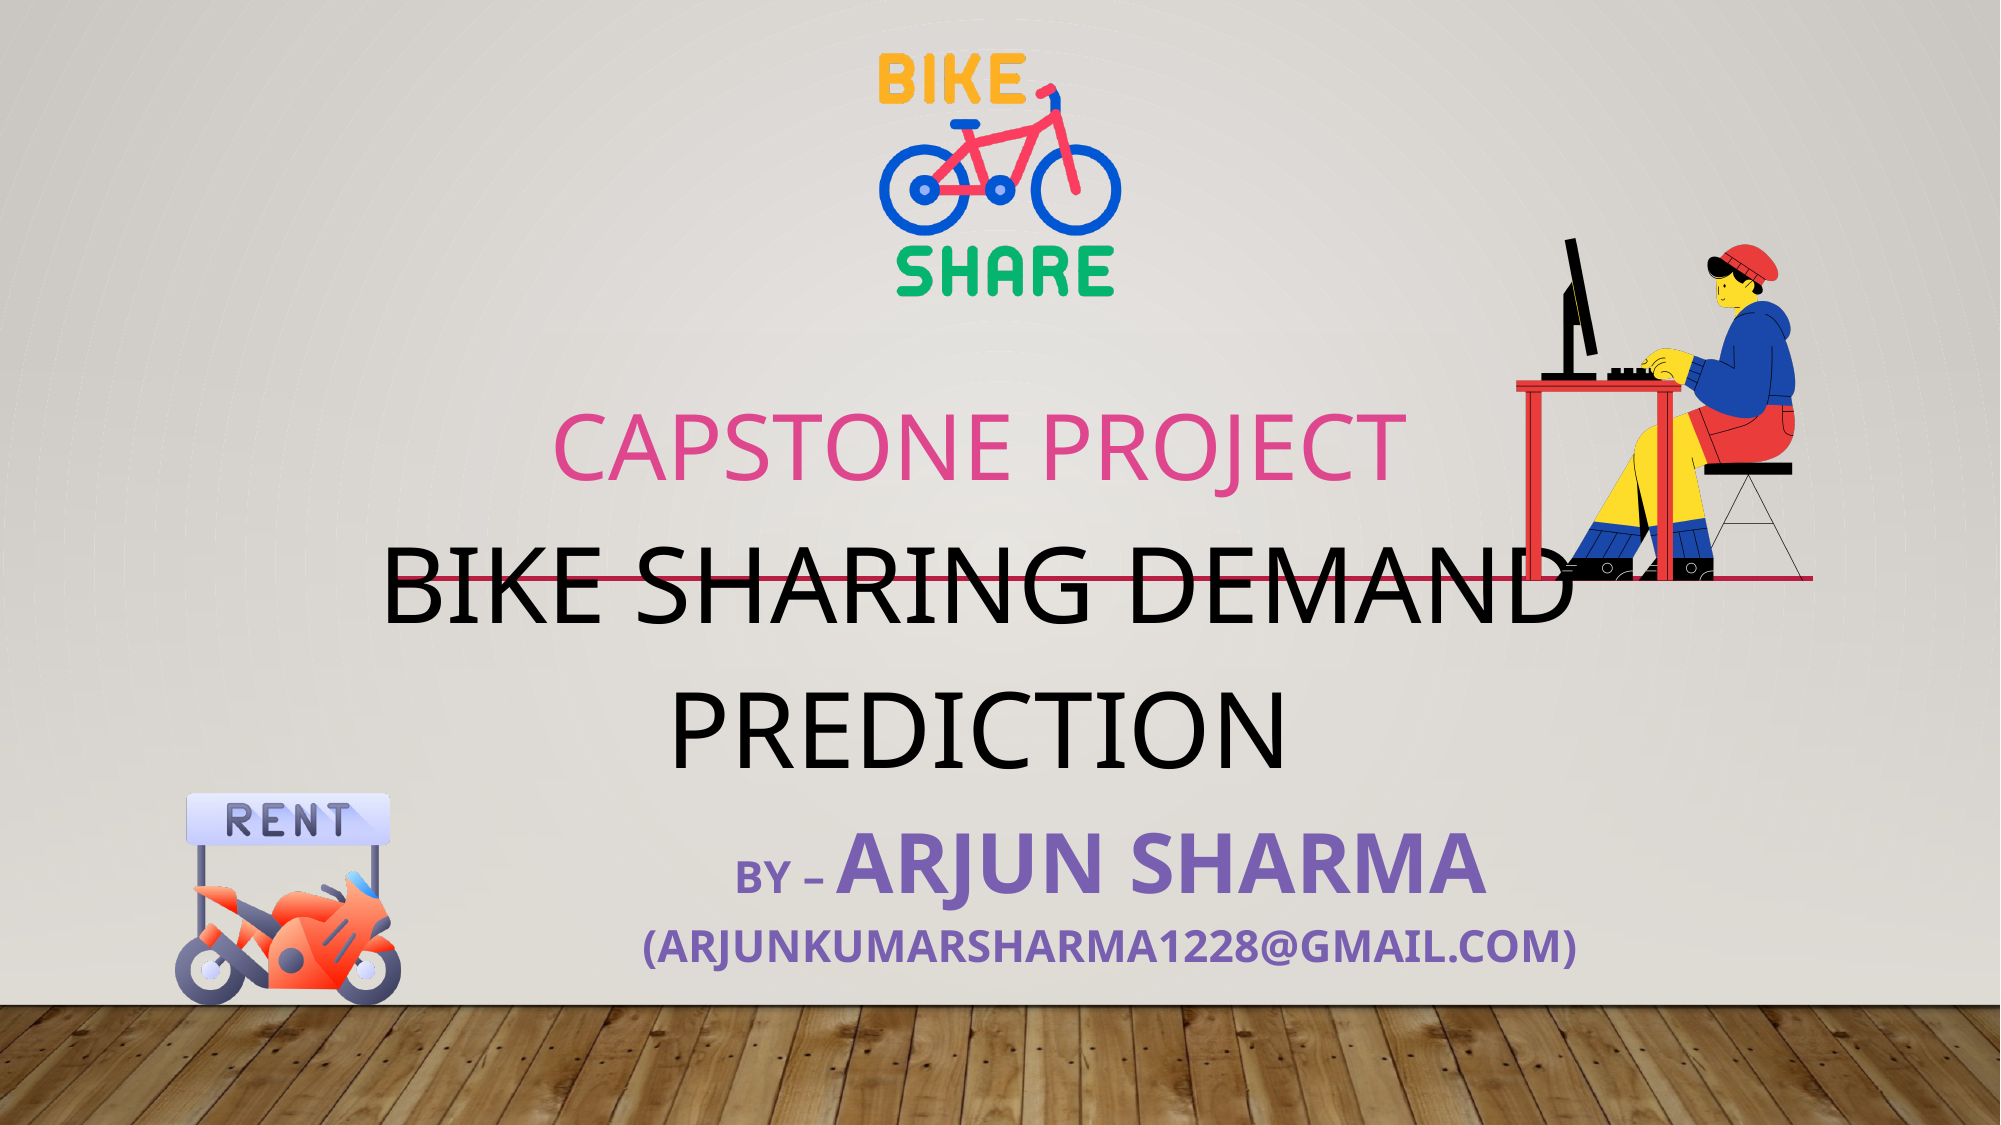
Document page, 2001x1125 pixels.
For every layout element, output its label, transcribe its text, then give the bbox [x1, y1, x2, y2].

text_box [1516, 230, 1816, 581]
picture [0, 786, 2000, 1125]
subtitle By – Arjun sharma (arjunkumarsharma1228@gmail.com) [491, 774, 1730, 987]
title Capstone Project Bike Sharing Demand Prediction [59, 324, 1899, 838]
picture [849, 24, 1150, 325]
